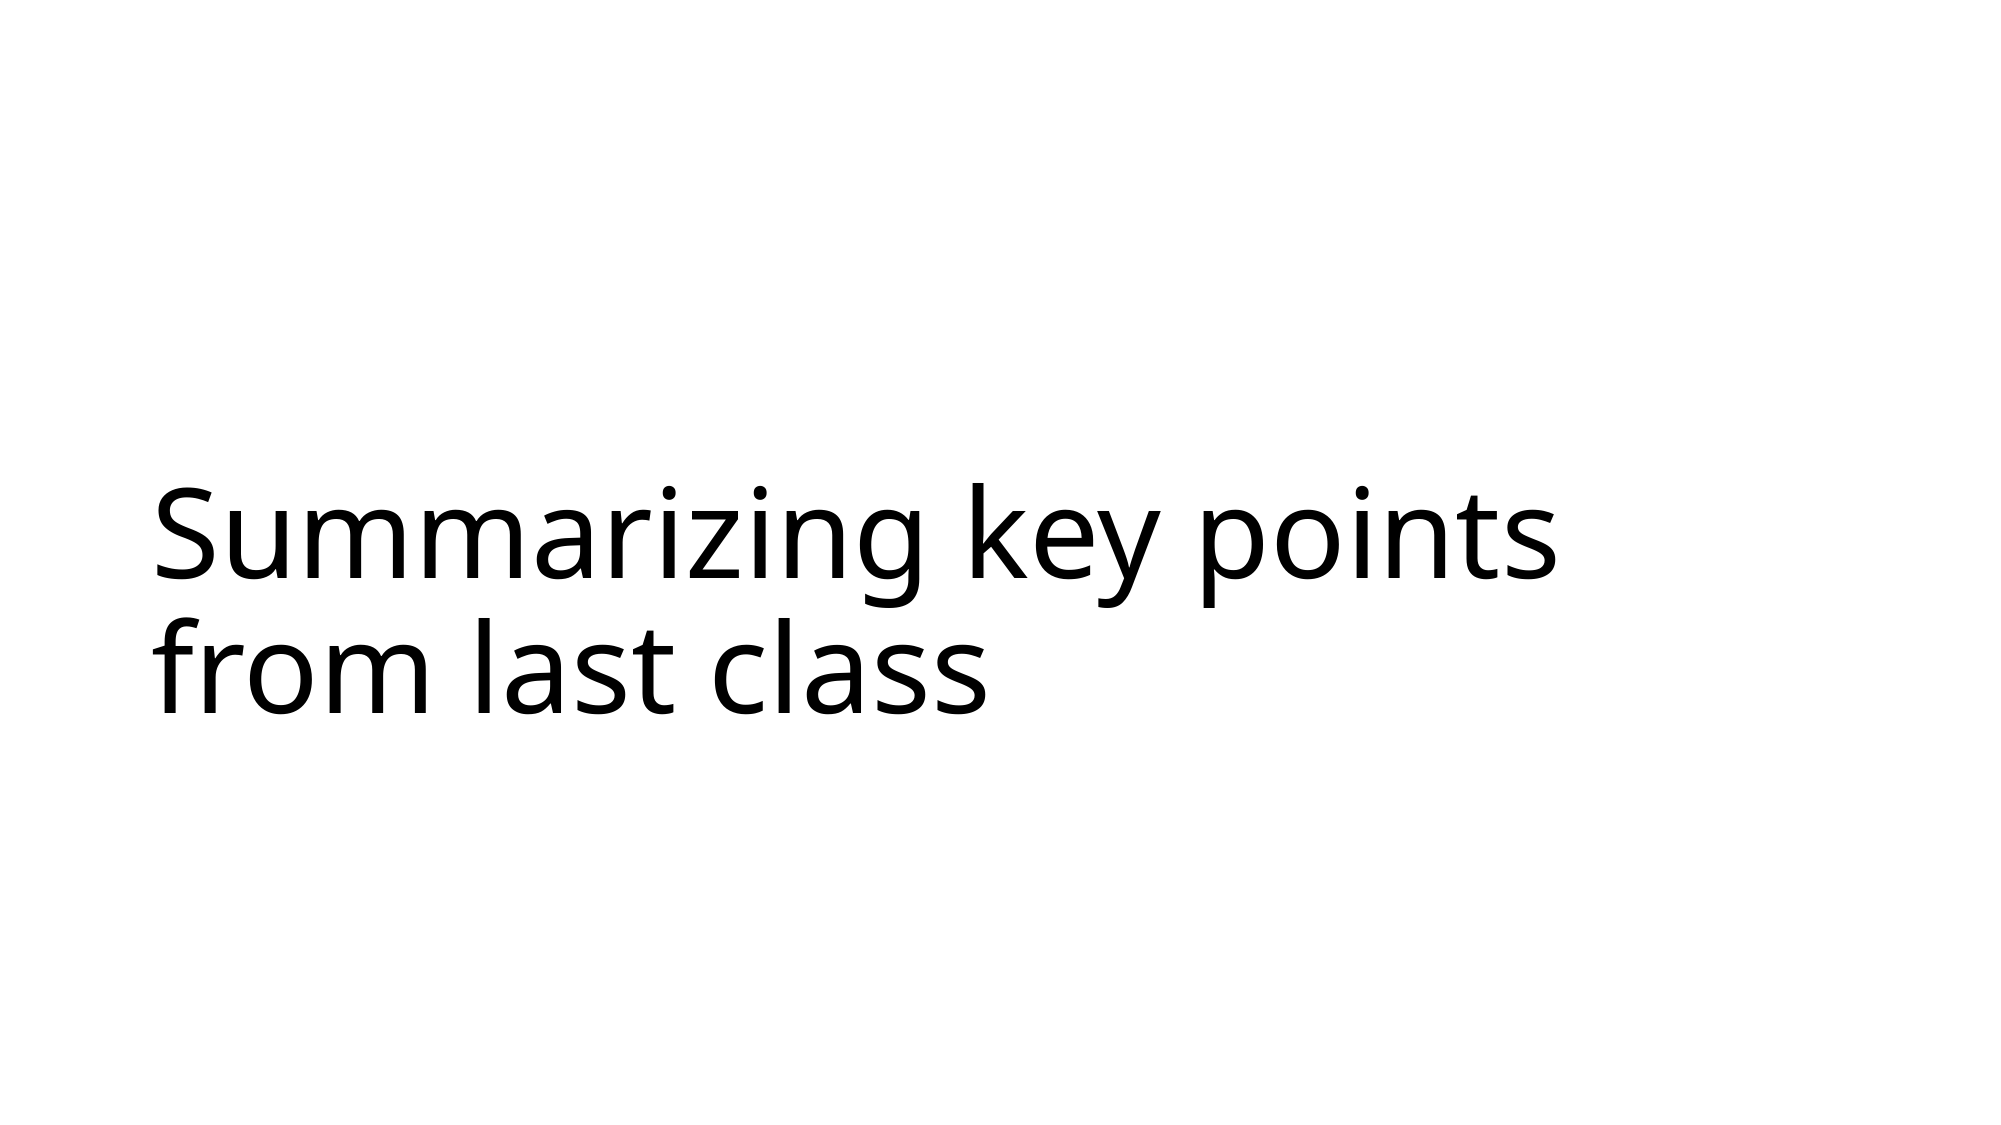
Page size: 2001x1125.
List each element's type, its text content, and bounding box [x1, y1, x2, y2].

title Summarizing key points from last class [136, 280, 1862, 749]
